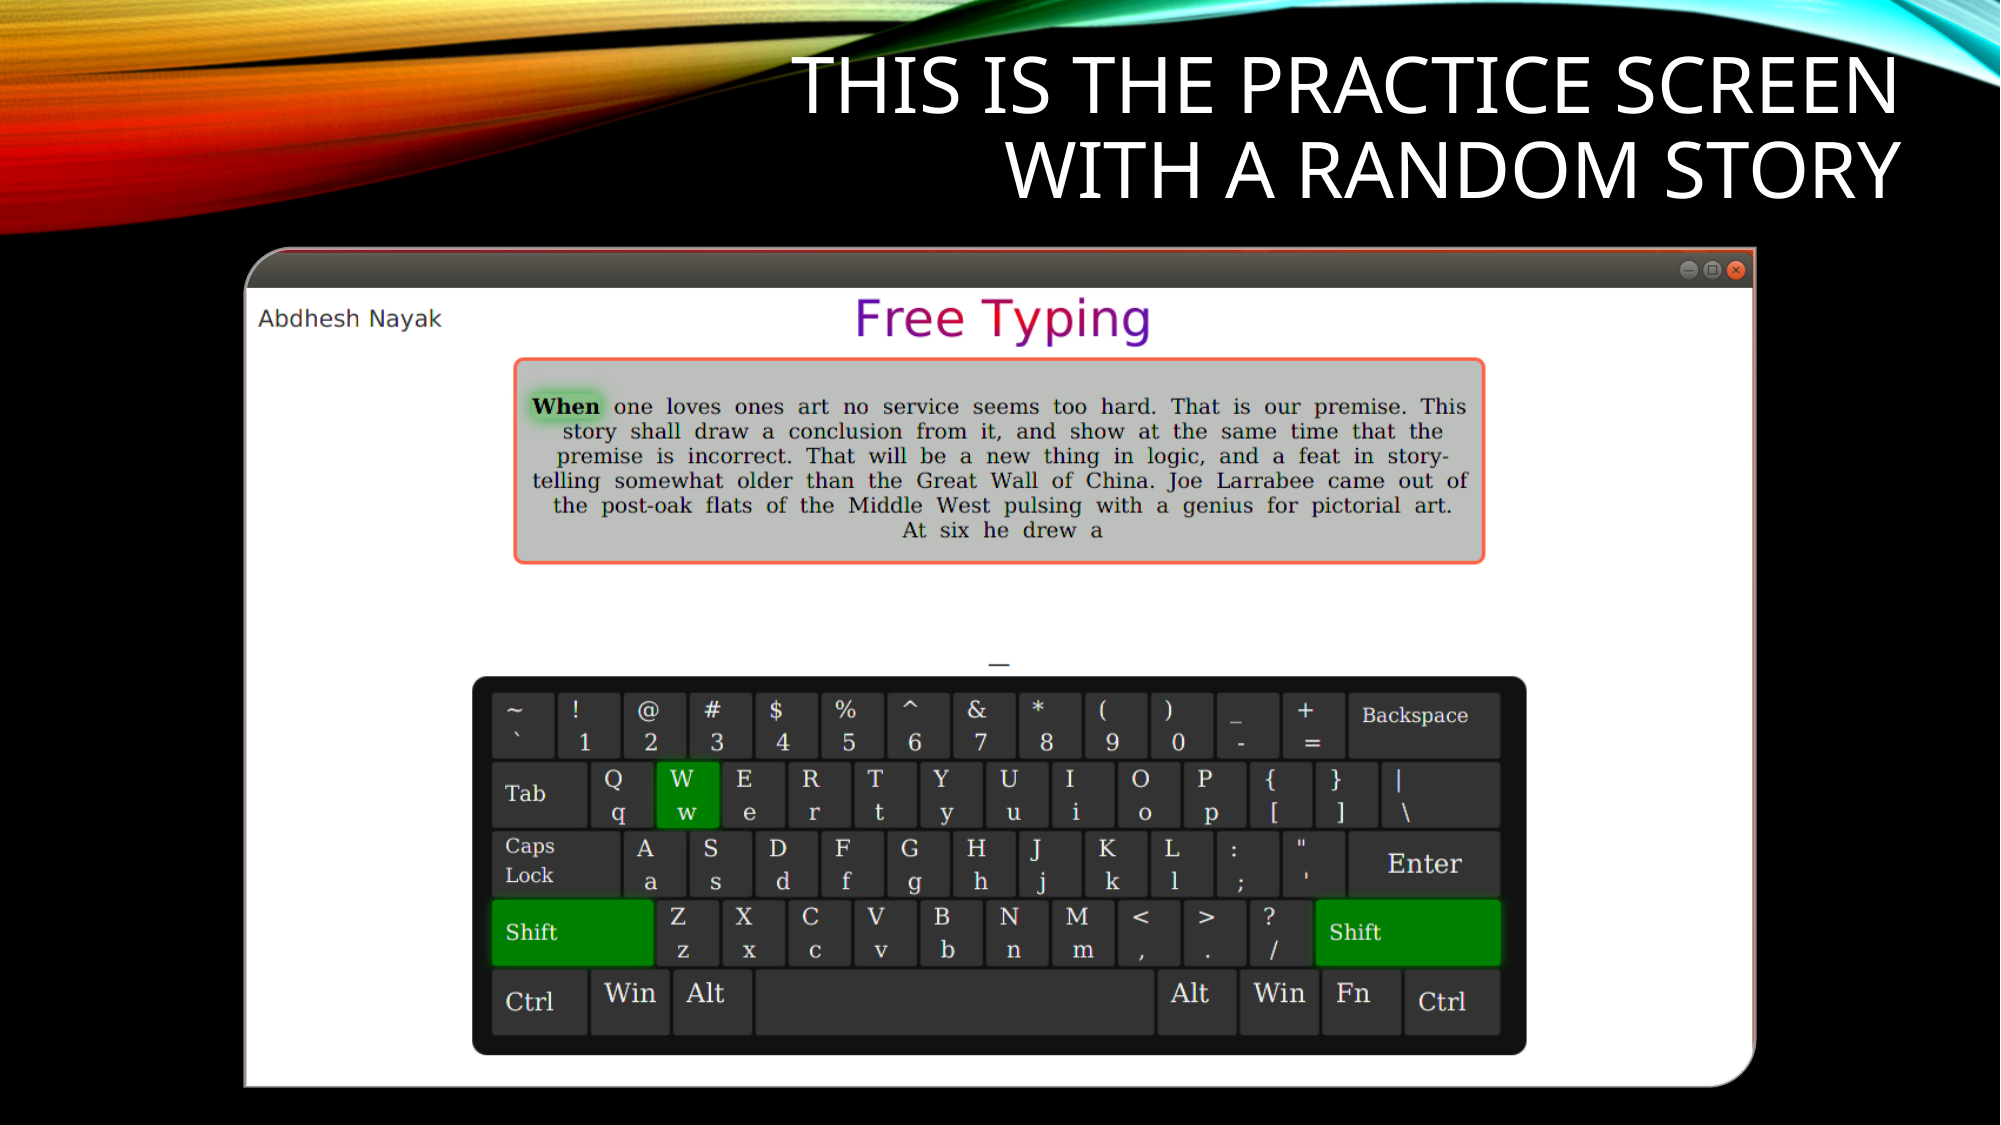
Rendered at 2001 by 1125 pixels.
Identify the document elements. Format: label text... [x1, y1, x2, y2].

picture [0, 0, 2000, 237]
title This is the practice screen with a random story [639, 38, 1918, 223]
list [244, 248, 1756, 1087]
